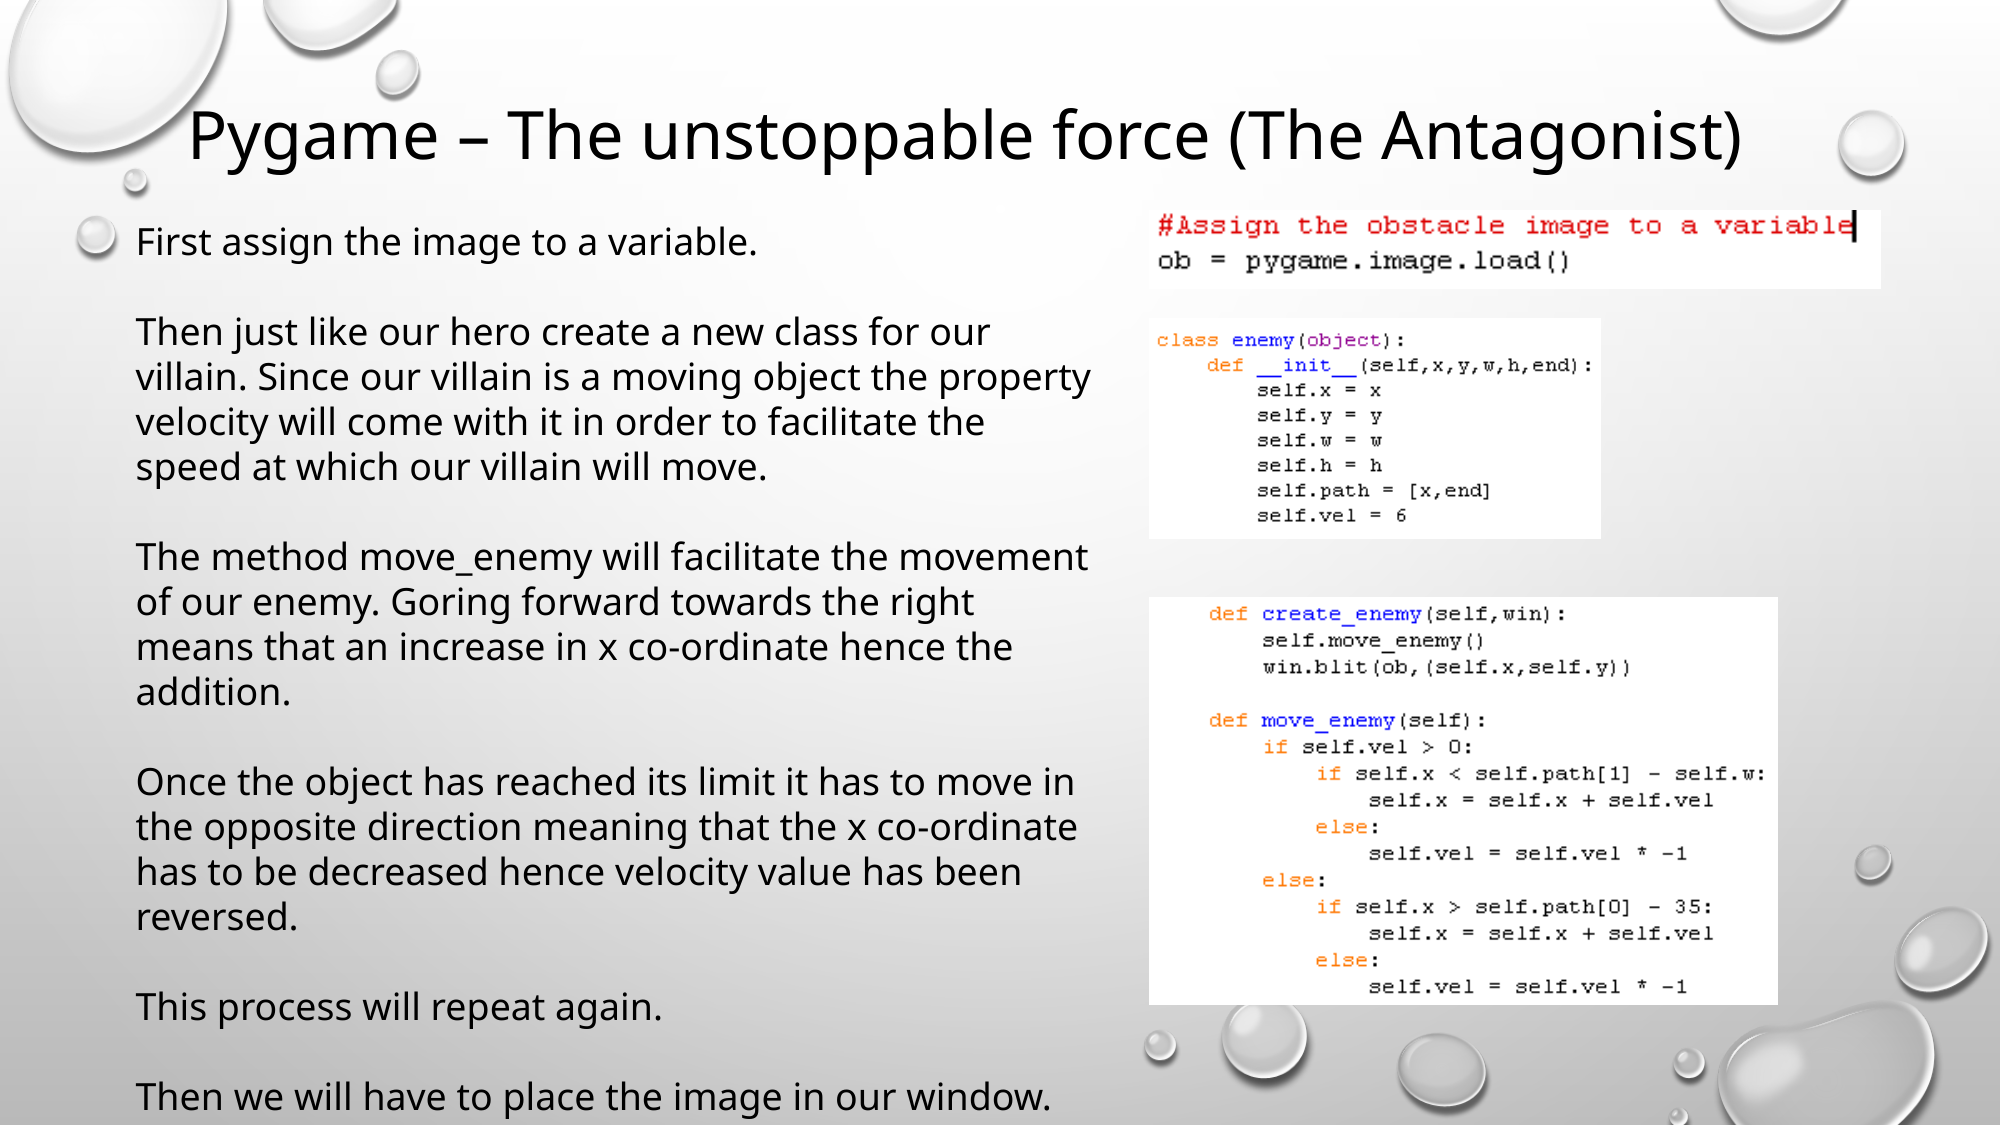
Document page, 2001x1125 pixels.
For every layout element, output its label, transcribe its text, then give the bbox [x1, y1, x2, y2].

picture [0, 0, 2000, 1125]
text_box First assign the image to a variable. Then just like our hero create a new class for our villain. Since our villain is a moving object the property velocity will come with it in order to facilitate the speed at which our villain will move. The method move_enemy will facilitate the movement of our enemy. Goring forward towards the right means that an increase in x co-ordinate hence the addition. Once the object has reached its limit it has to move in the opposite direction meaning that the x co-ordinate has to be decreased hence velocity value has been reversed. This process will repeat again. Then we will have to place the image in our window. [120, 210, 1109, 1125]
text_box Pygame – The unstoppable force (The Antagonist) [172, 85, 1778, 180]
